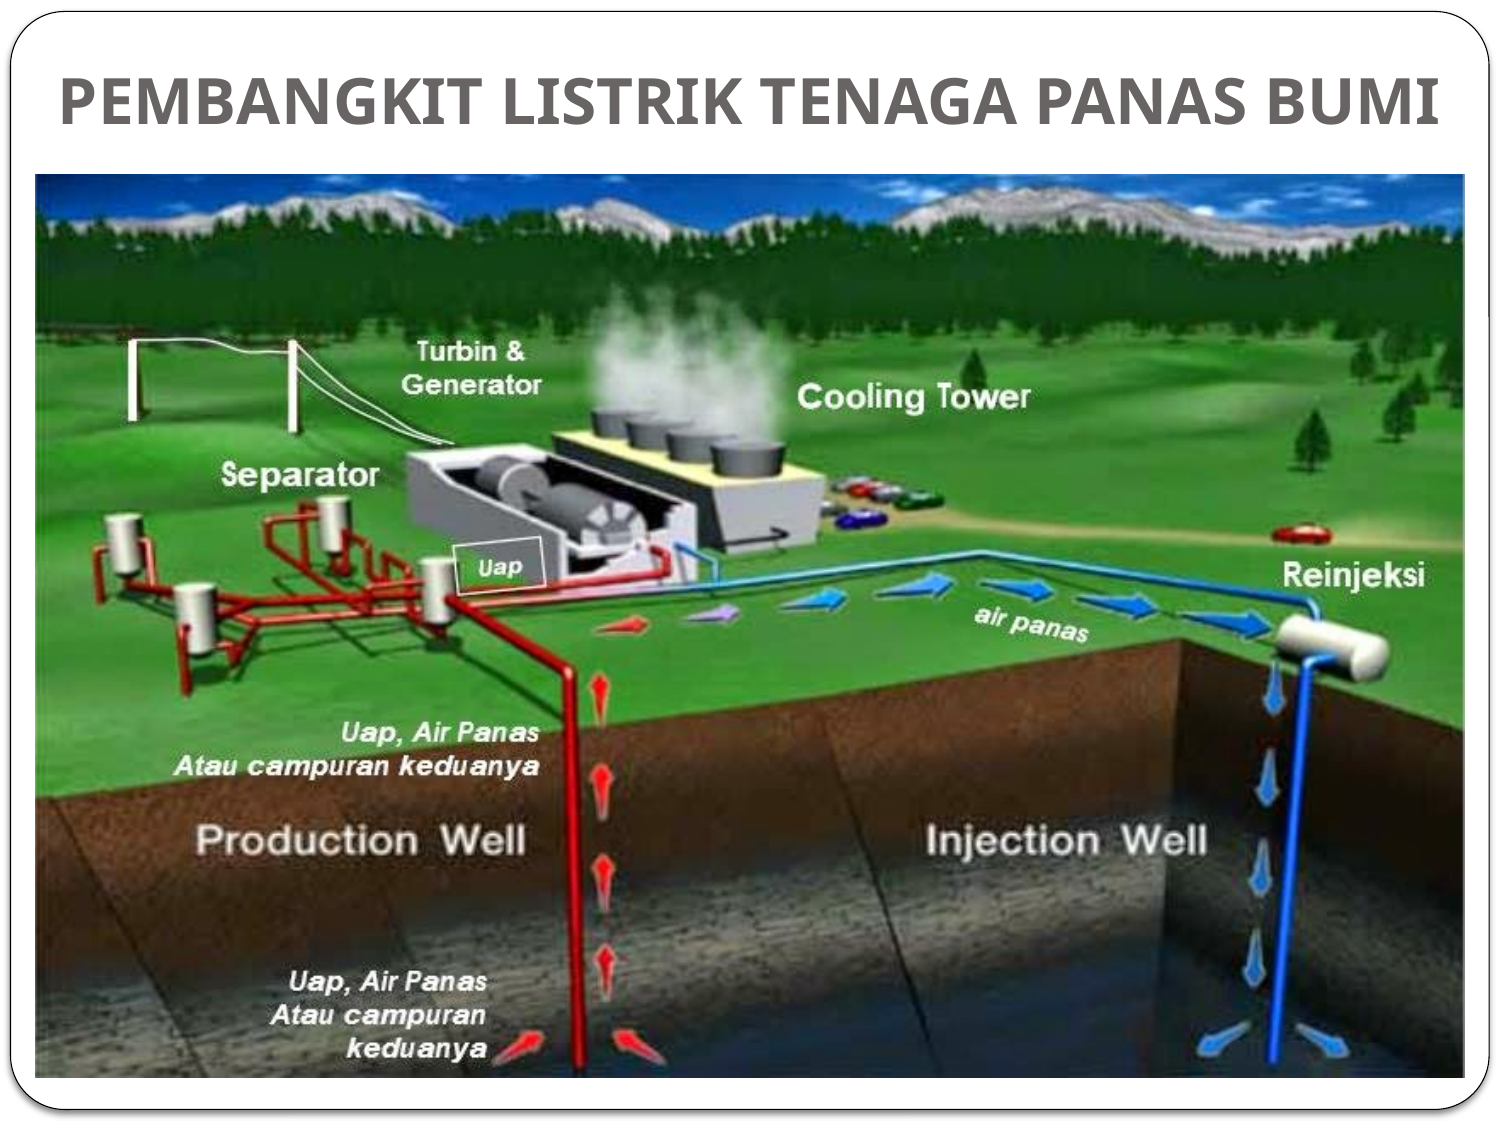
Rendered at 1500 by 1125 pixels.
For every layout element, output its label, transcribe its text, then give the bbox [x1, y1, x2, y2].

title PEMBANGKIT LISTRIK TENAGA PANAS BUMI [35, 45, 1465, 153]
picture [34, 173, 1466, 1079]
